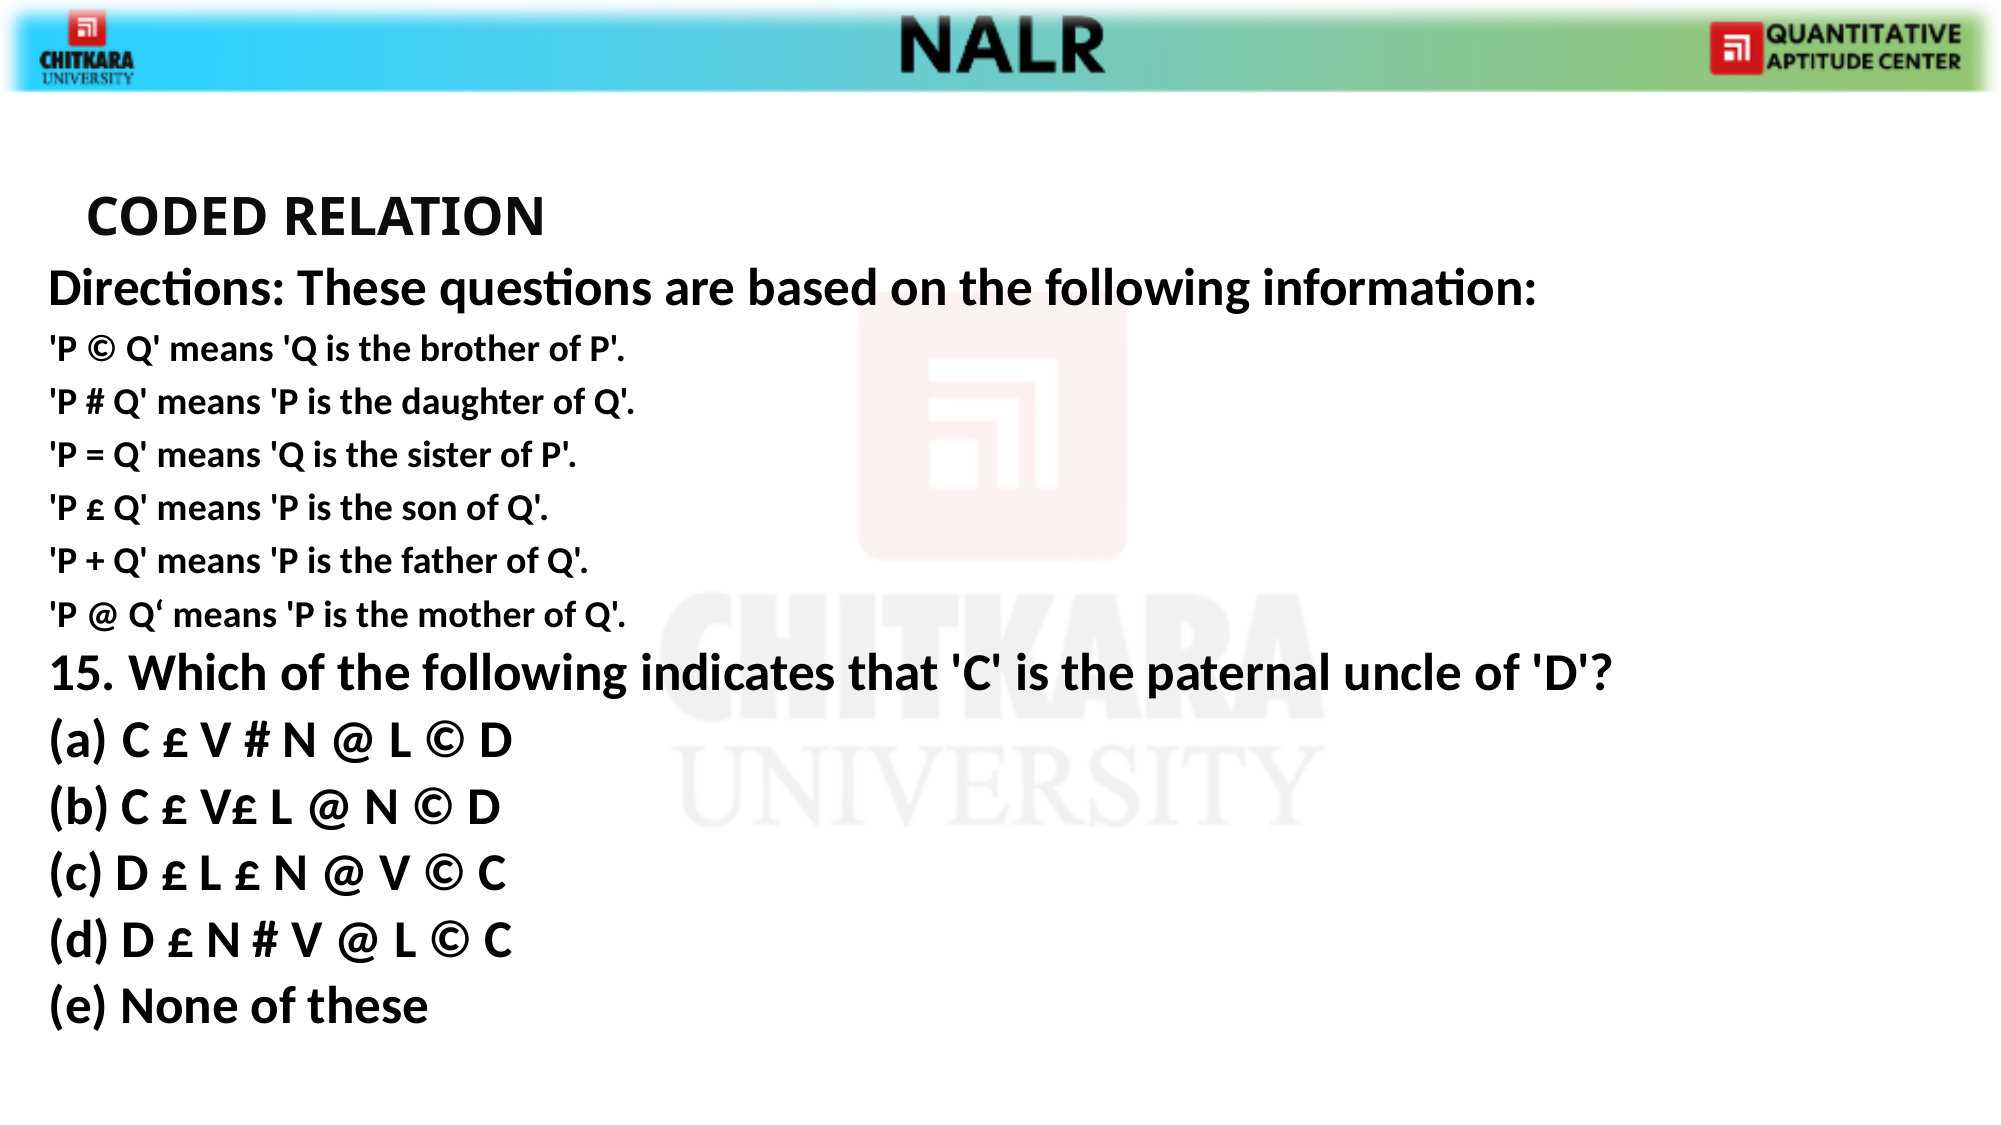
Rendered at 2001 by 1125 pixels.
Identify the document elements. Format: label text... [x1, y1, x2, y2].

list CODED RELATION Directions: These questions are based on the following information: 'P © Q' means 'Q is the brother of P'. 'P # Q' means 'P is the daughter of Q'. 'P = Q' means 'Q is the sister of P'. 'P £ Q' means 'P is the son of Q'. 'P + Q' means 'P is the father of Q'. 'P @ Q‘ means 'P is the mother of Q'. 15. Which of the following indicates that 'C' is the paternal uncle of 'D'? C £ V # N @ L © D (b) C £ V£ L @ N © D (c) D £ L £ N @ V © C (d) D £ N # V @ L © C (e) None of these [33, 175, 1959, 1053]
title [41, 31, 1959, 142]
picture [28, 27, 1972, 1096]
